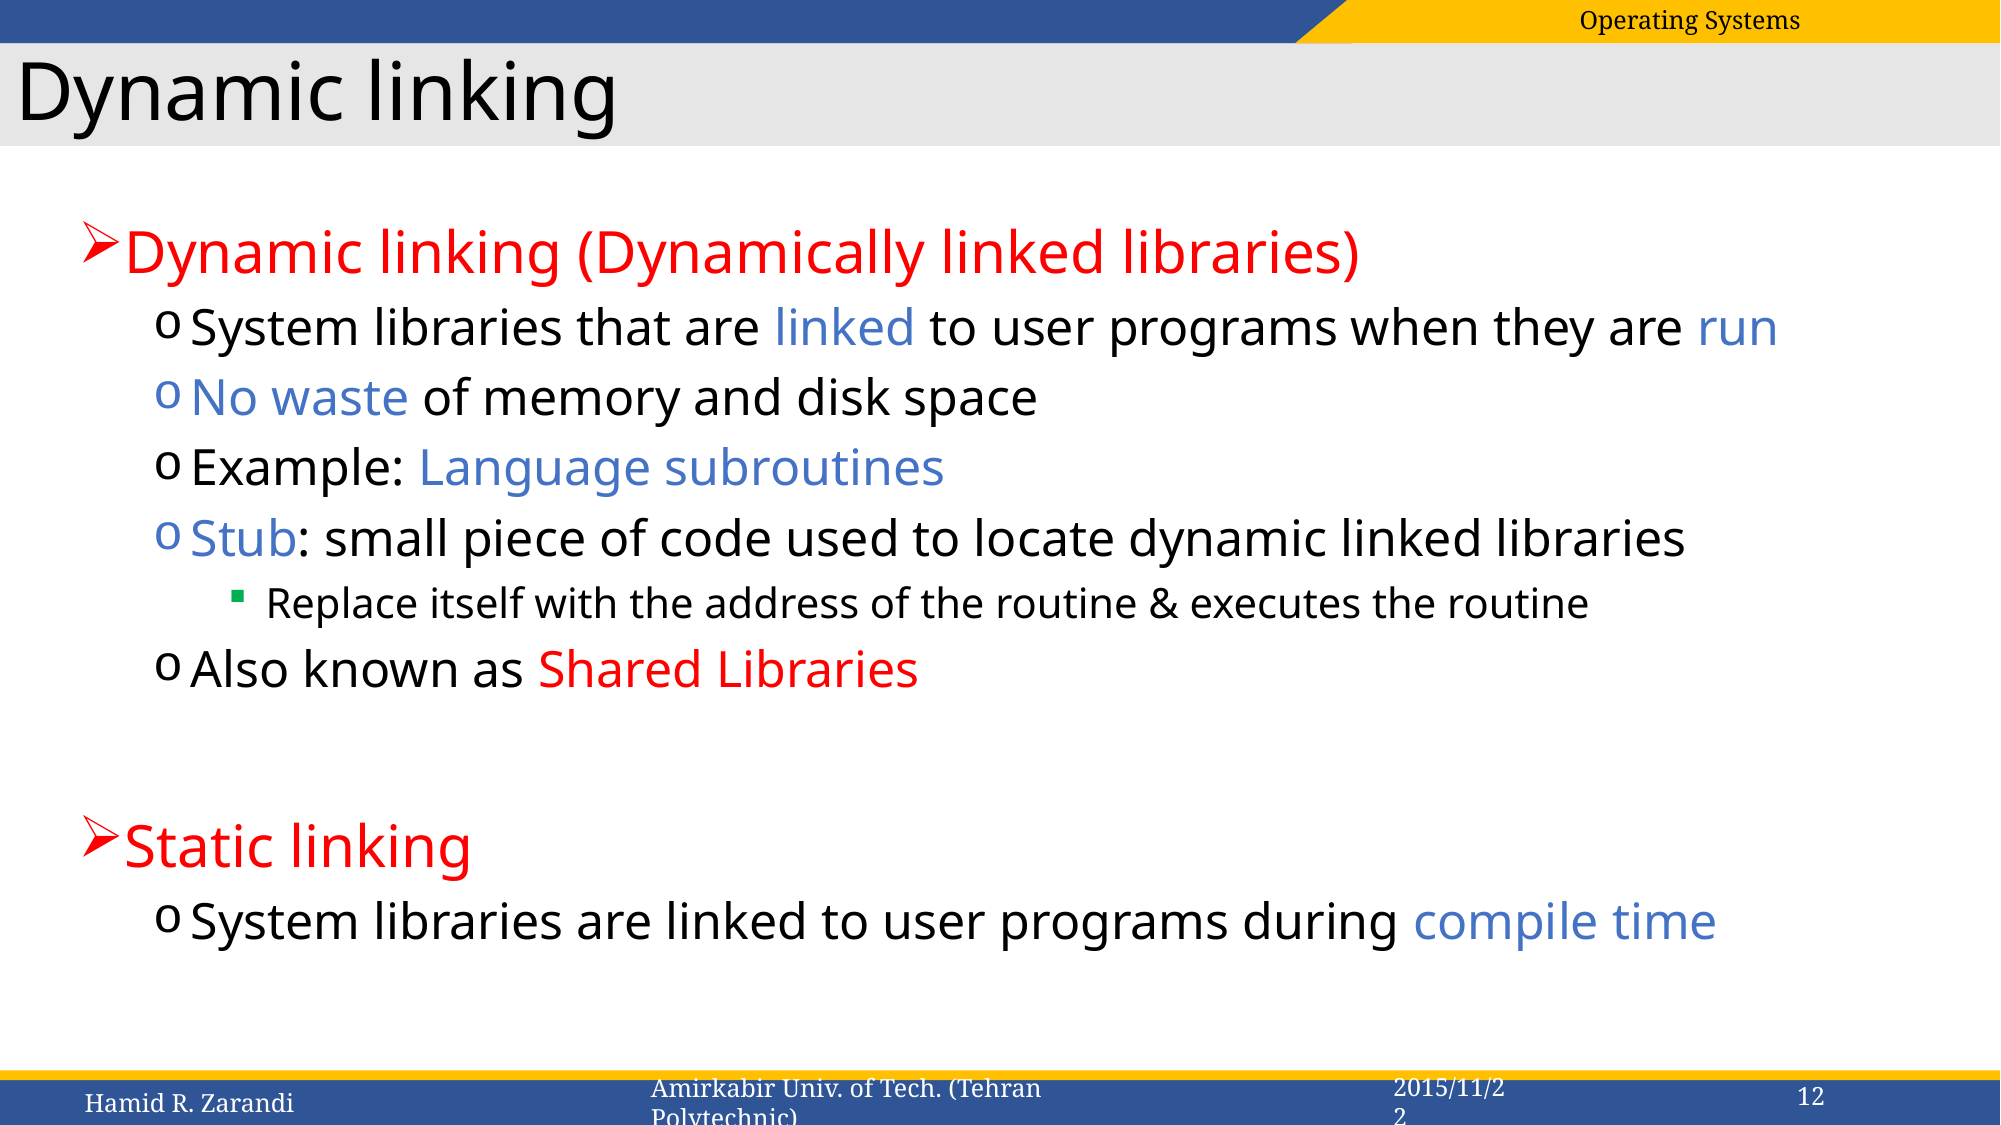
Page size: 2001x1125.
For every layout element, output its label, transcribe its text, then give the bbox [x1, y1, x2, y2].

list Dynamic linking (Dynamically linked libraries) System libraries that are linked to user programs when they are run No waste of memory and disk space Example: Language subroutines Stub: small piece of code used to locate dynamic linked libraries Replace itself with the address of the routine & executes the routine Also known as Shared Libraries Static linking System libraries are linked to user programs during compile time [63, 207, 1937, 1014]
title Dynamic linking [0, 43, 2000, 146]
